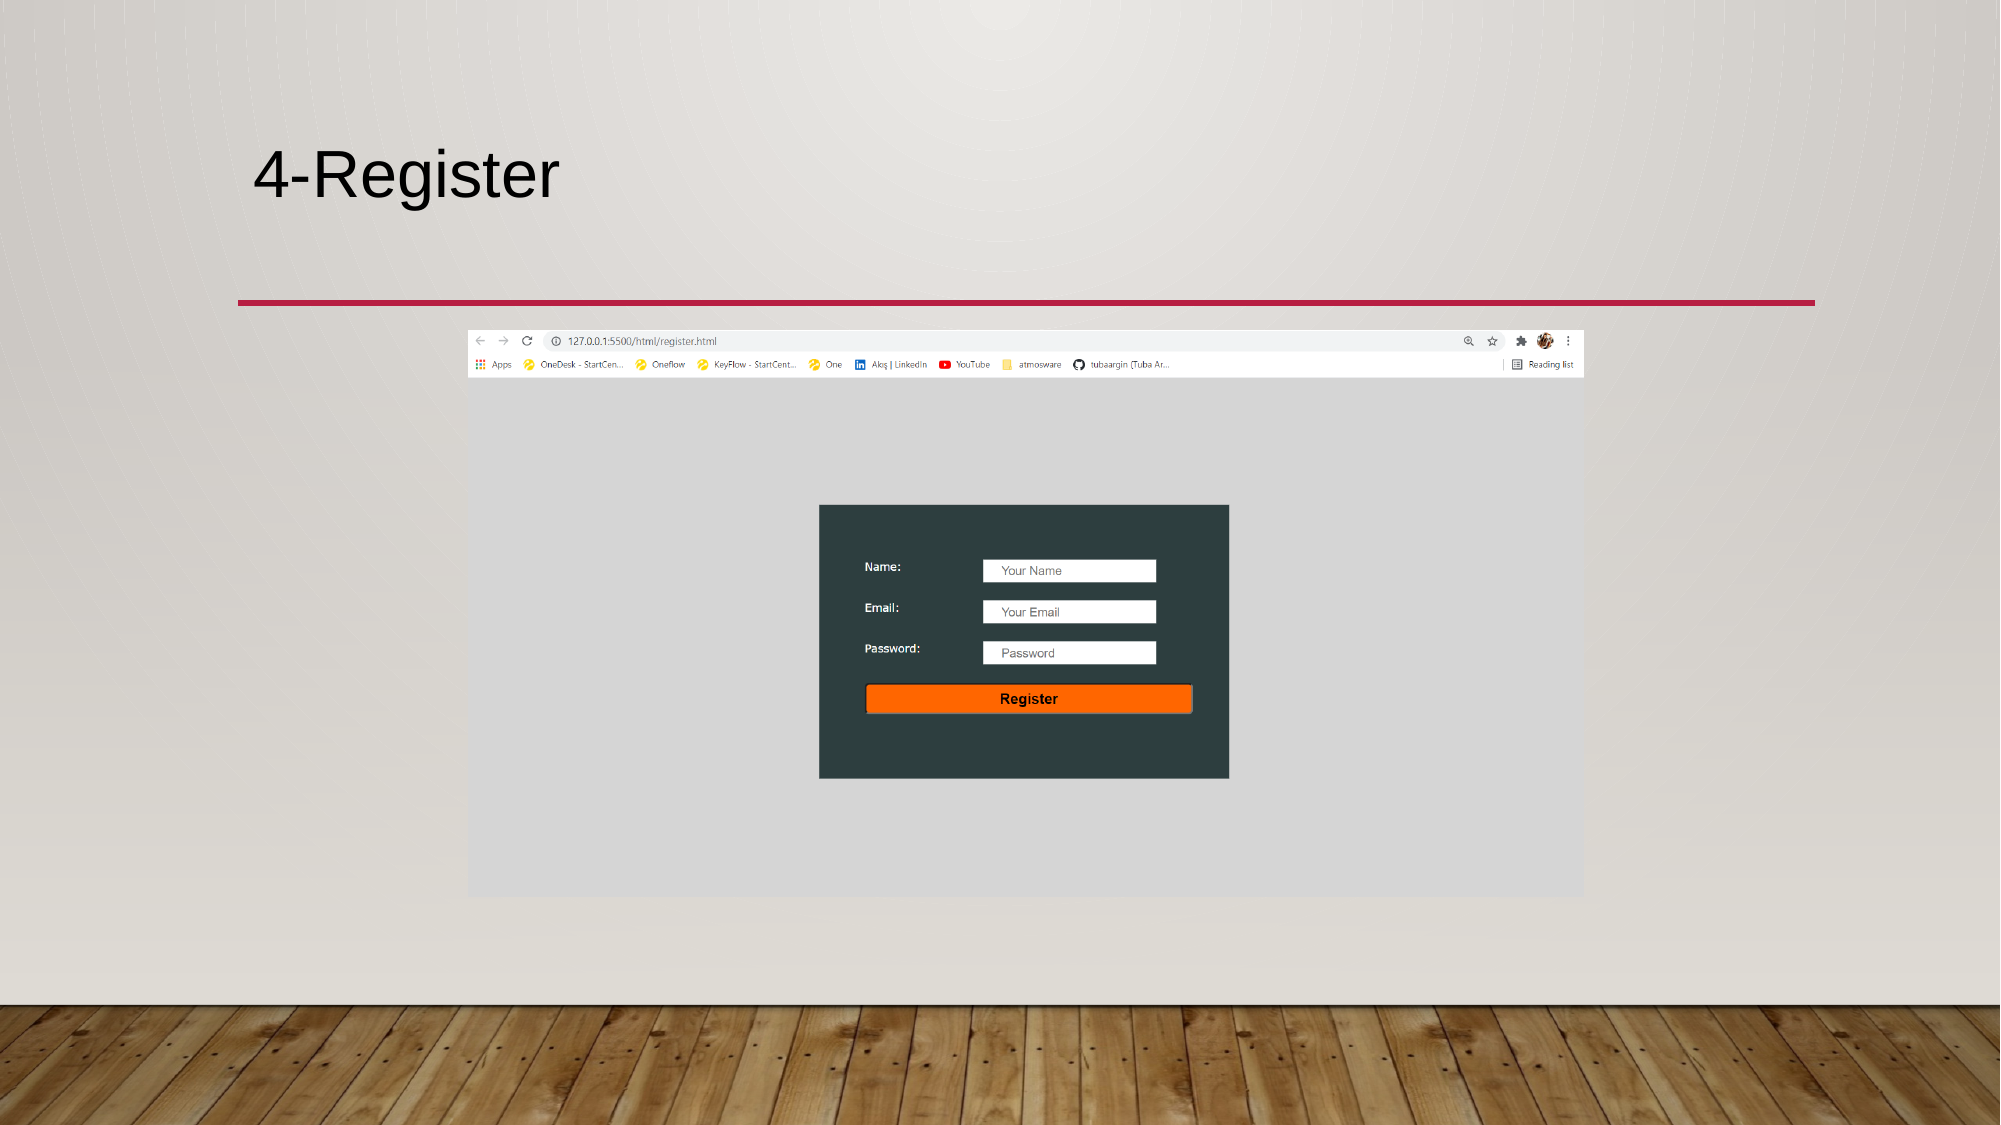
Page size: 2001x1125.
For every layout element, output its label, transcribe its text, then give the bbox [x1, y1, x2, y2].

title 4-Register [238, 131, 1814, 305]
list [468, 330, 1584, 897]
picture [0, 1005, 2000, 1125]
